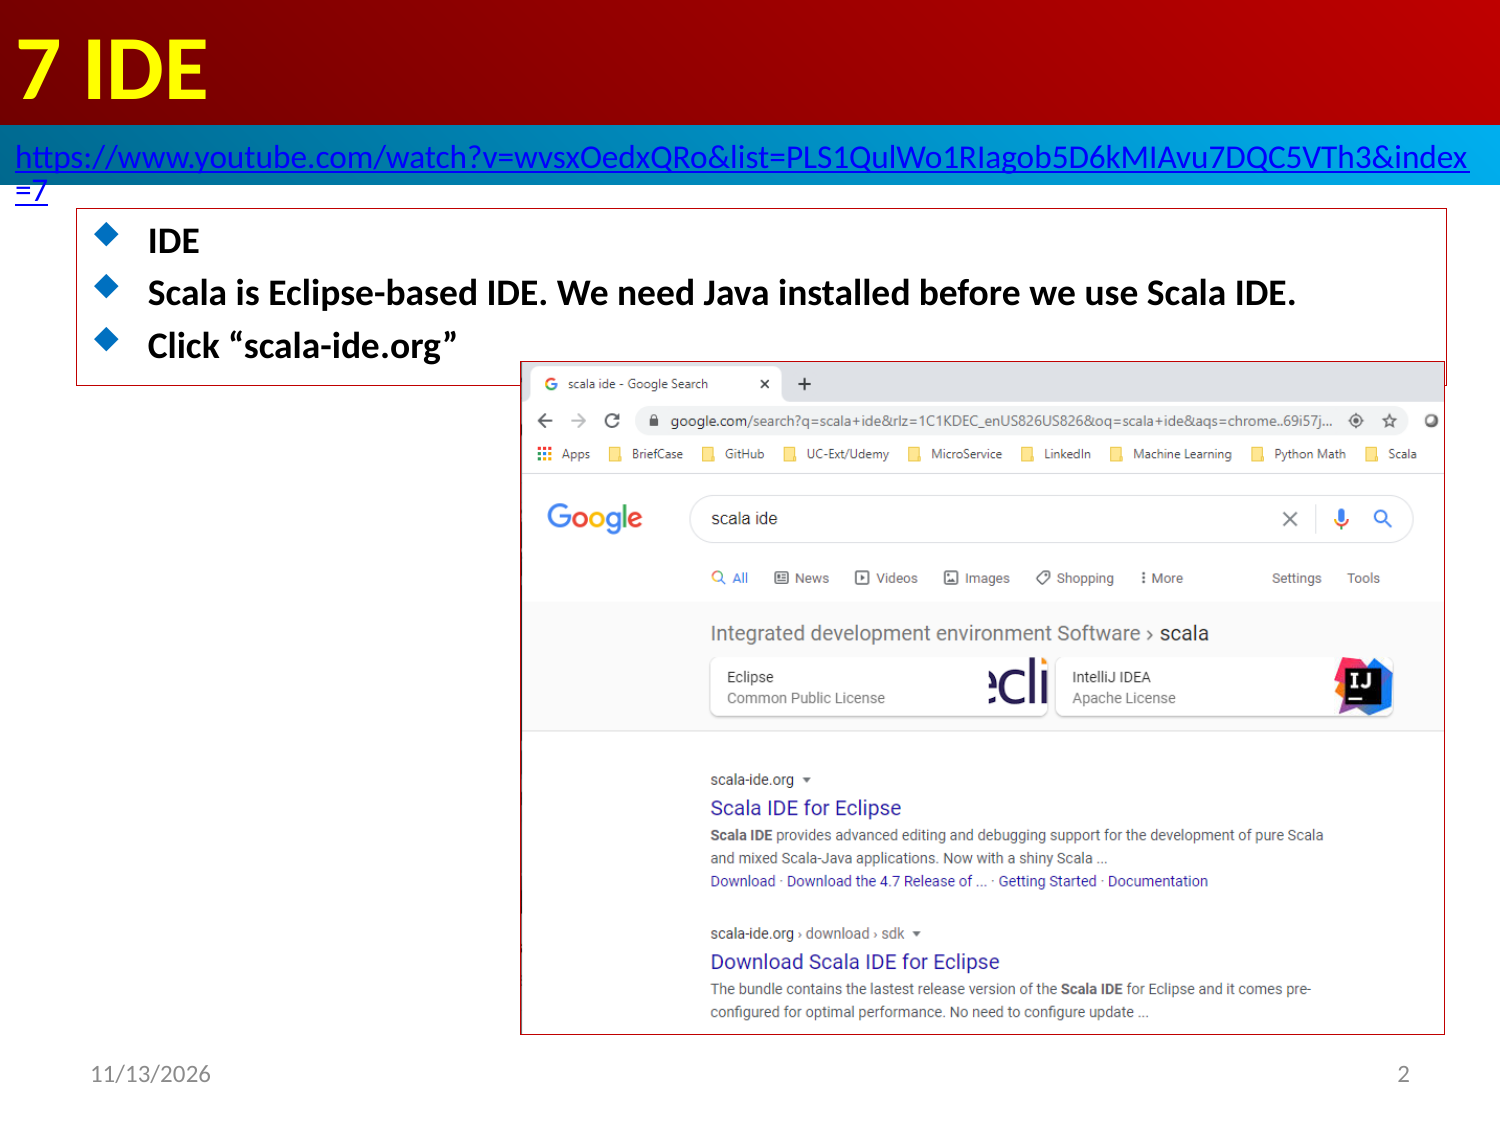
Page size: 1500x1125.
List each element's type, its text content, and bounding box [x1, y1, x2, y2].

picture [519, 361, 1445, 1036]
title 7 IDE [0, 0, 1500, 125]
subtitle IDE Scala is Eclipse-based IDE. We need Java installed before we use Scala IDE. Click “scala-ide.org” [76, 208, 1447, 386]
text_box https://www.youtube.com/watch?v=wvsxOedxQRo&list=PLS1QulWo1RIagob5D6kMIAvu7DQC5VTh3&index=7 [0, 125, 1500, 185]
slide_number 2 [1074, 1044, 1425, 1103]
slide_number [75, 1042, 425, 1103]
